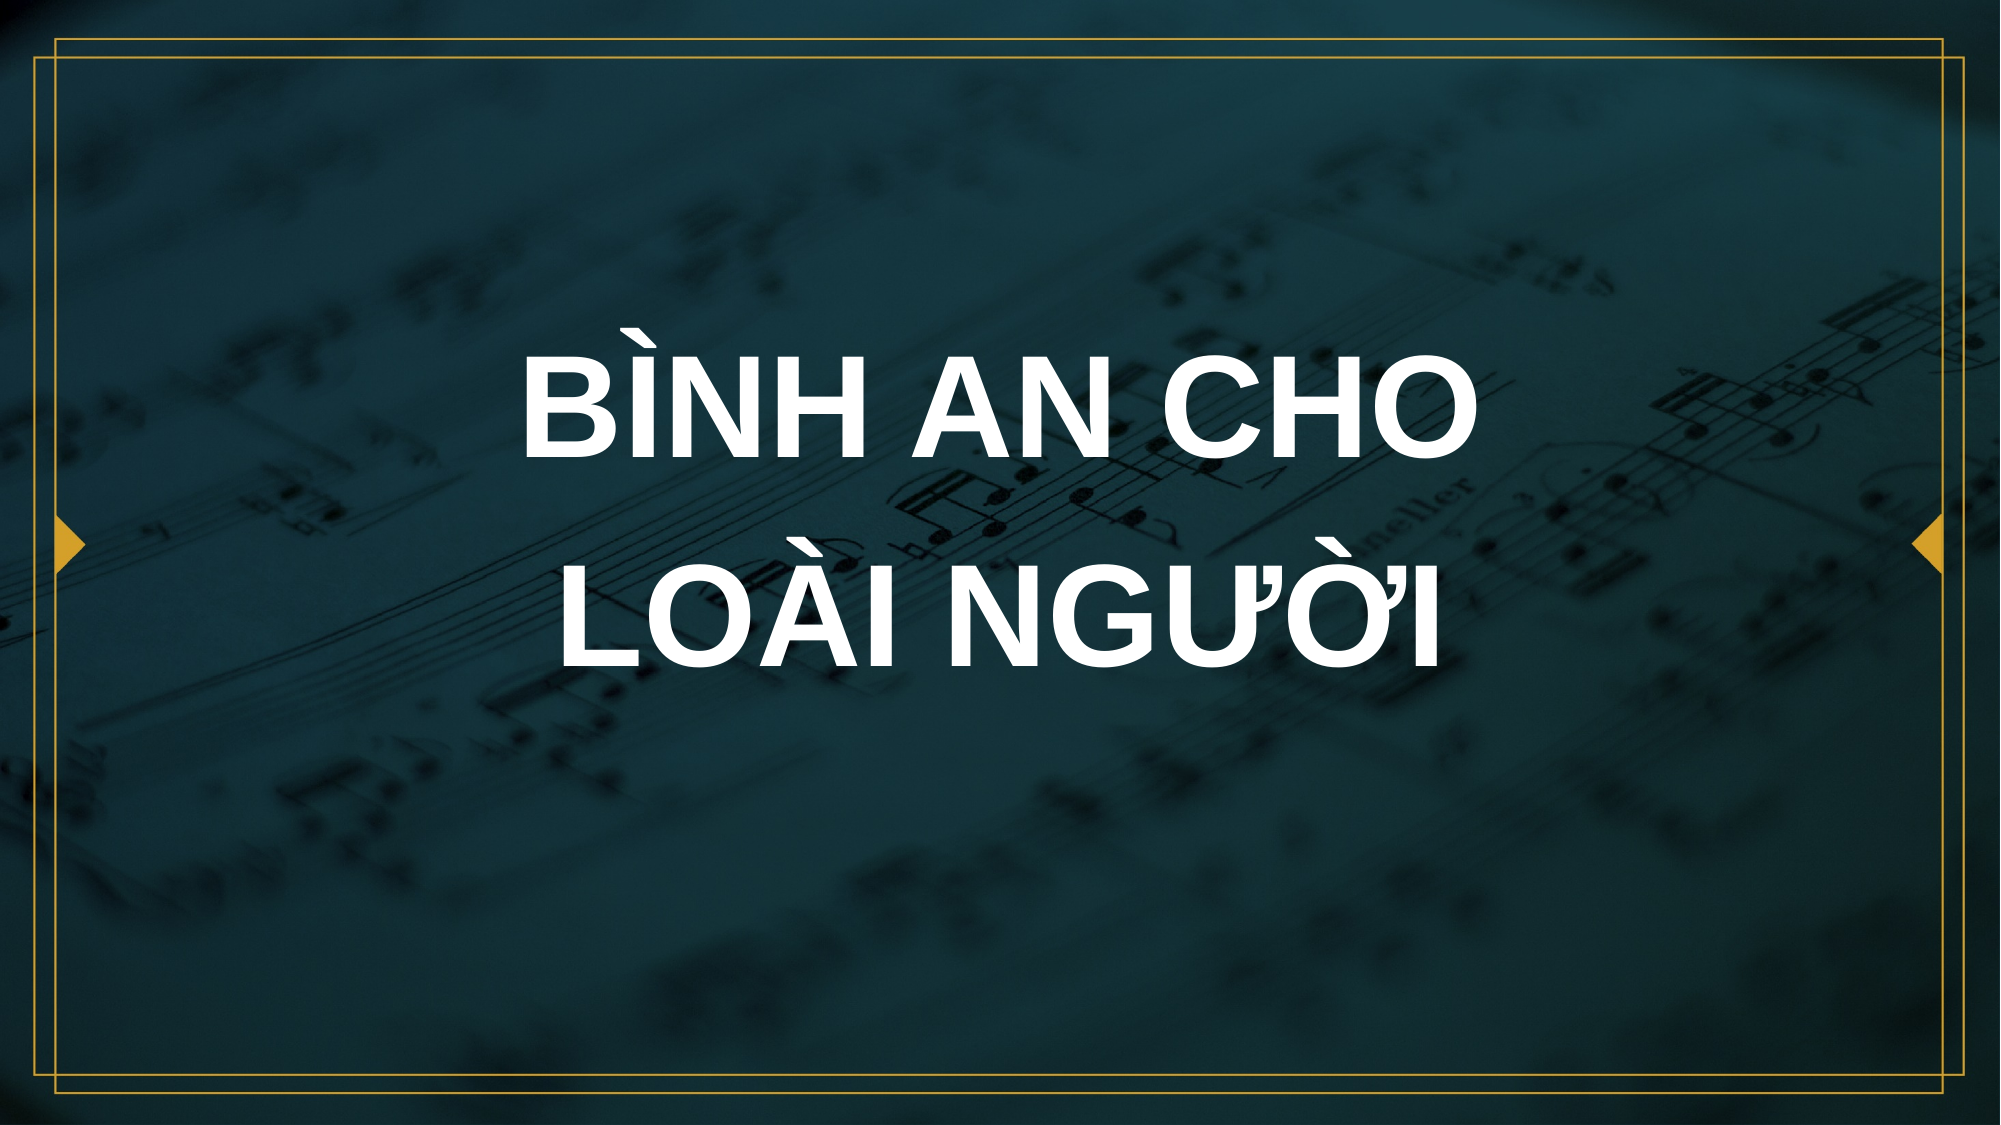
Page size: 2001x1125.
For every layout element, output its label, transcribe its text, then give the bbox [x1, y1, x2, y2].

title BÌNH AN CHO LOÀI NGƯỜI [62, 151, 1940, 821]
picture [0, 0, 2000, 1125]
